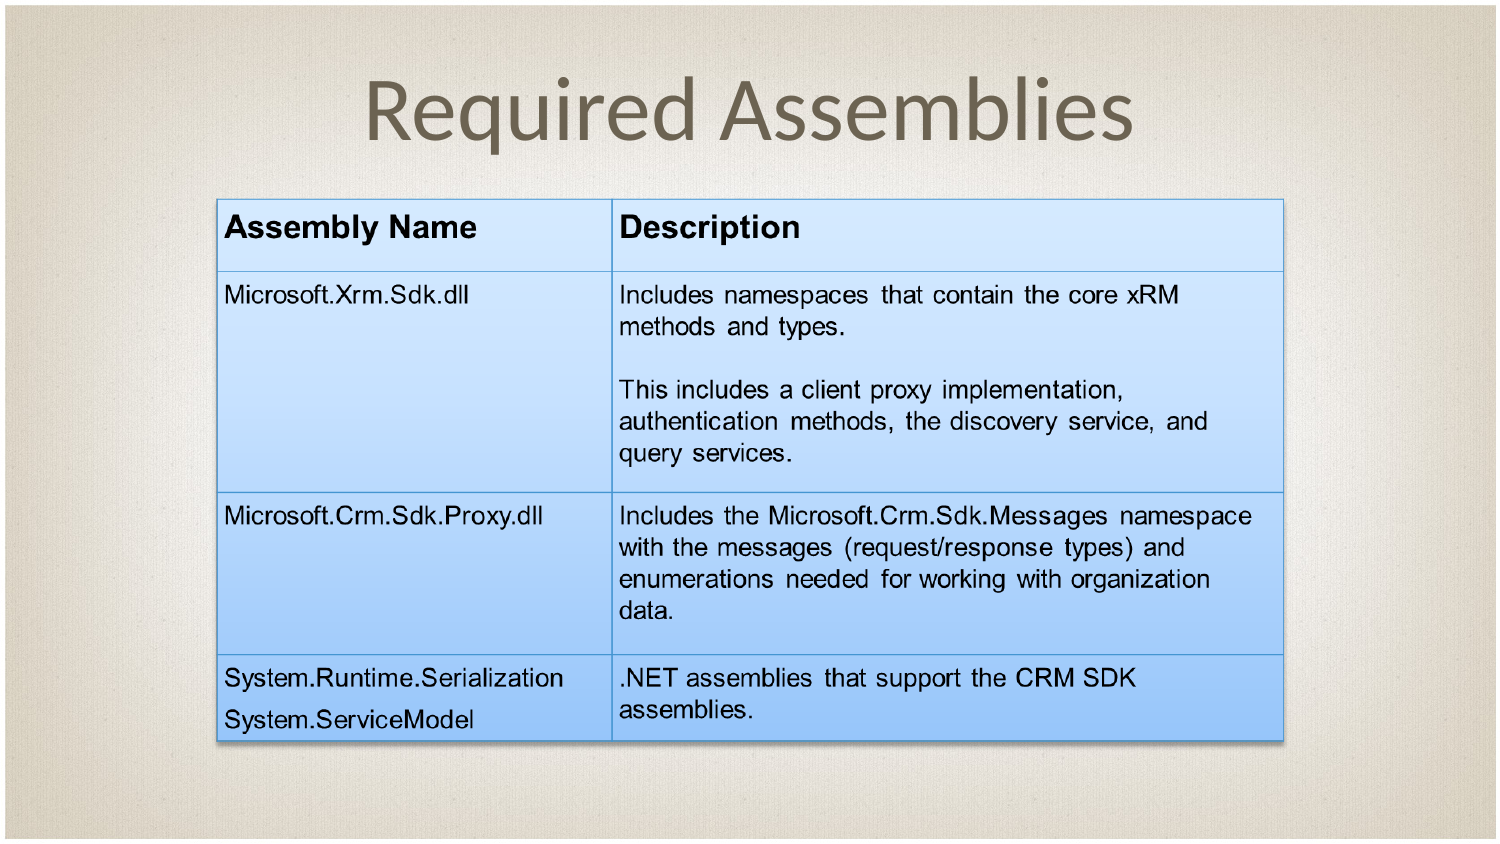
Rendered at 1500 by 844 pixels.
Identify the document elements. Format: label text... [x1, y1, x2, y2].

title Required Assemblies [75, 33, 1425, 175]
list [209, 196, 1291, 754]
picture [0, 0, 1500, 844]
